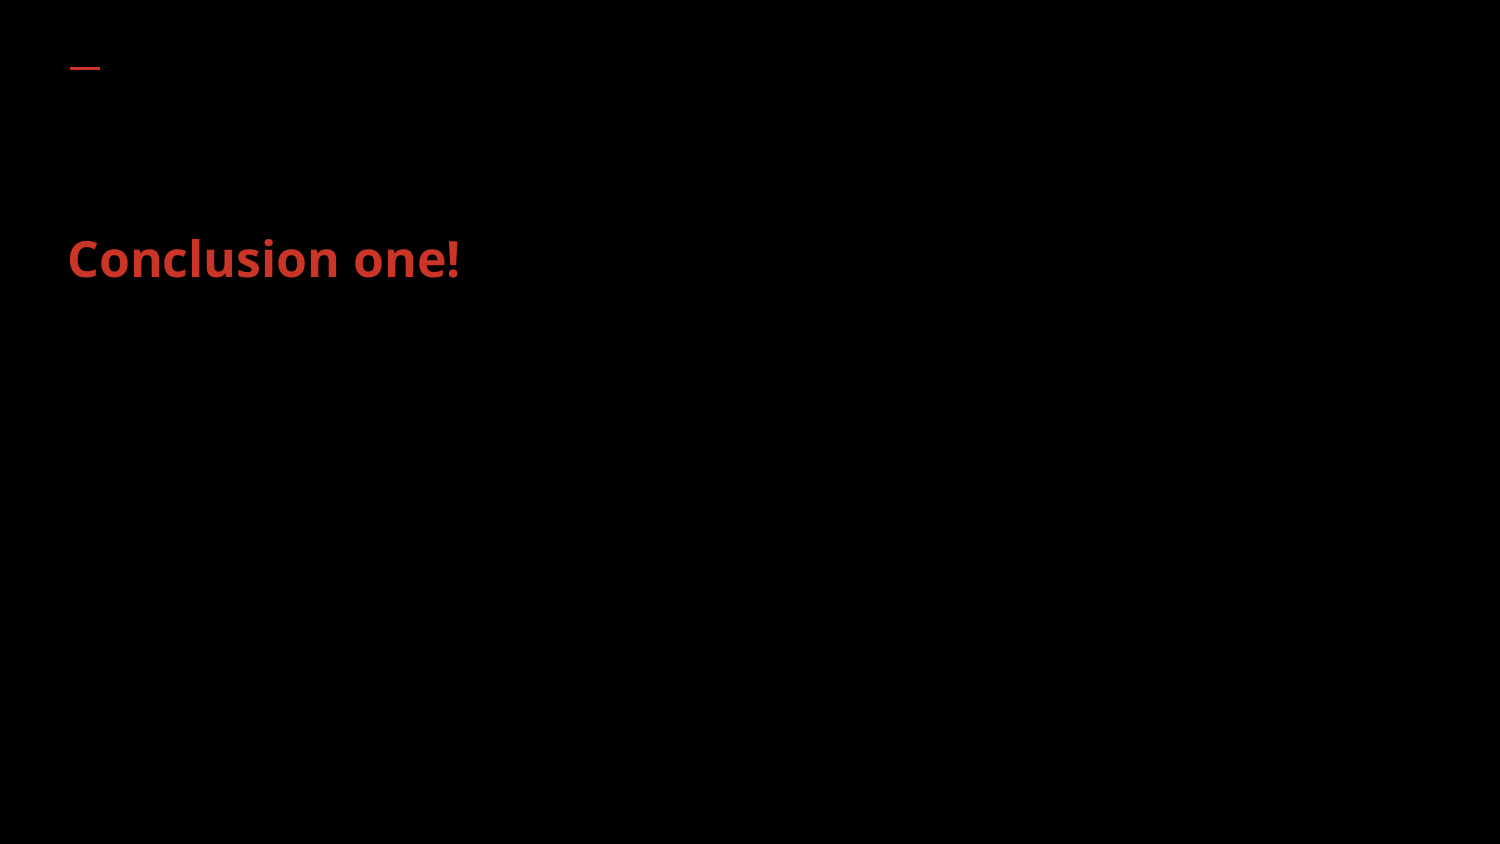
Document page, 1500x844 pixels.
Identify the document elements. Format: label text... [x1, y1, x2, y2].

title Conclusion one! [52, 153, 514, 303]
